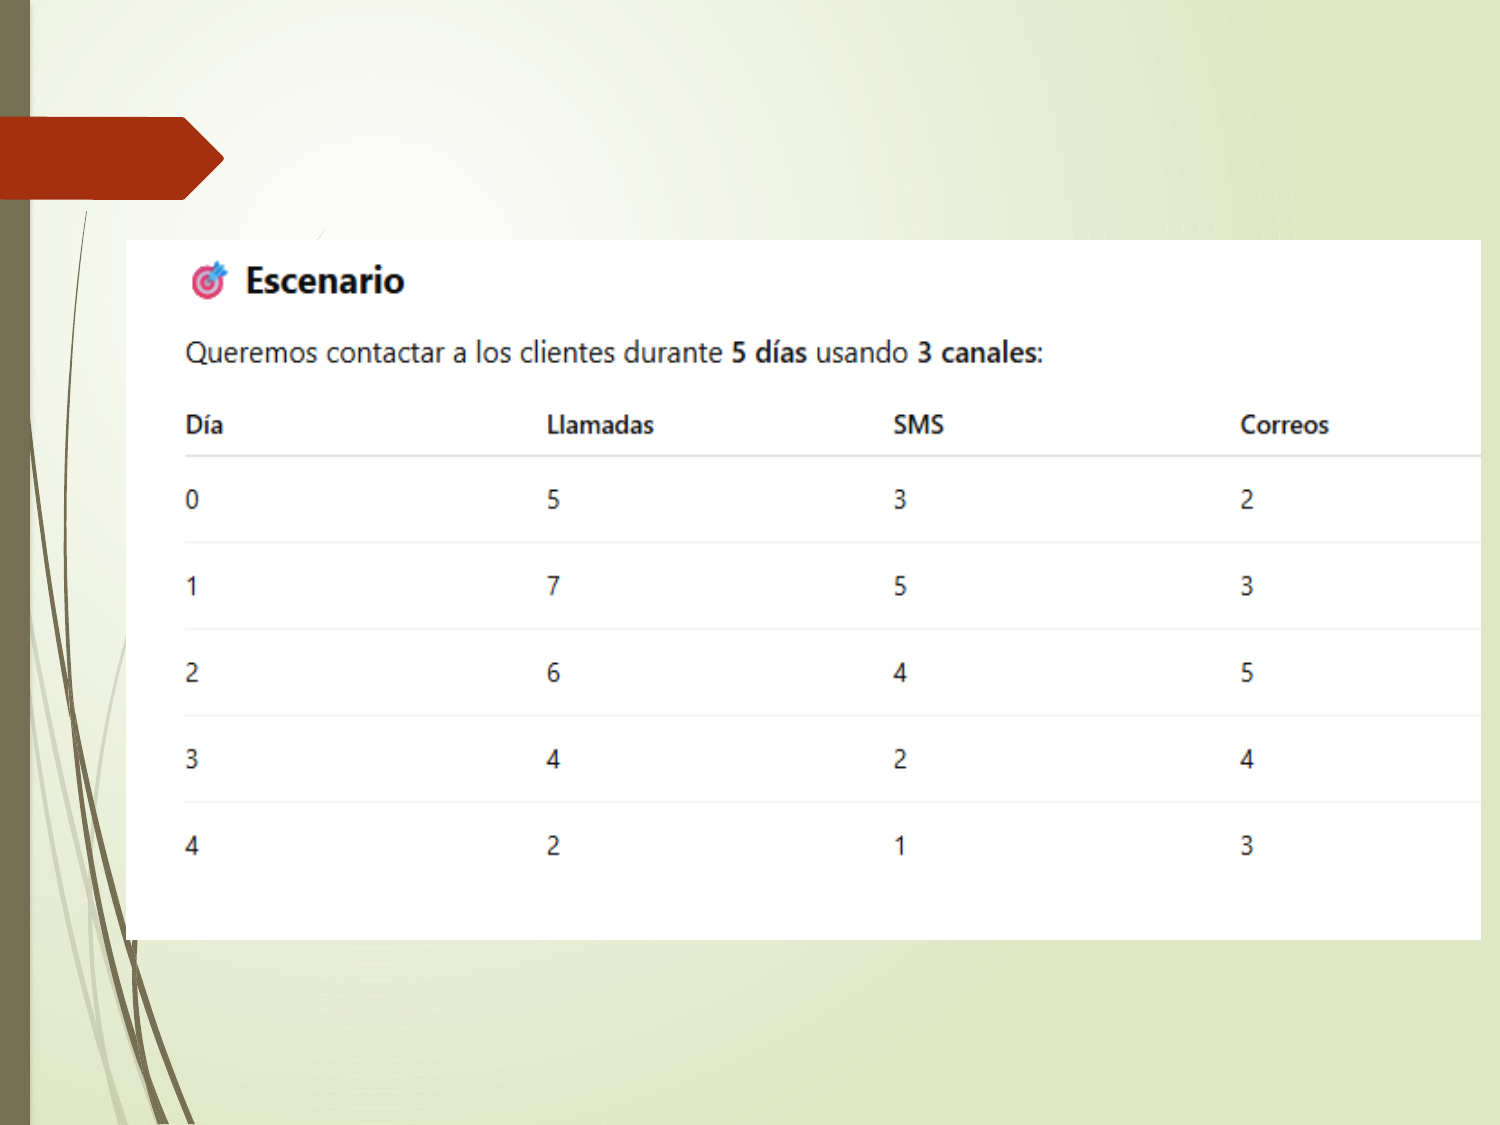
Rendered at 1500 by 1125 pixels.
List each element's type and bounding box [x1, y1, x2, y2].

picture [126, 240, 1481, 941]
